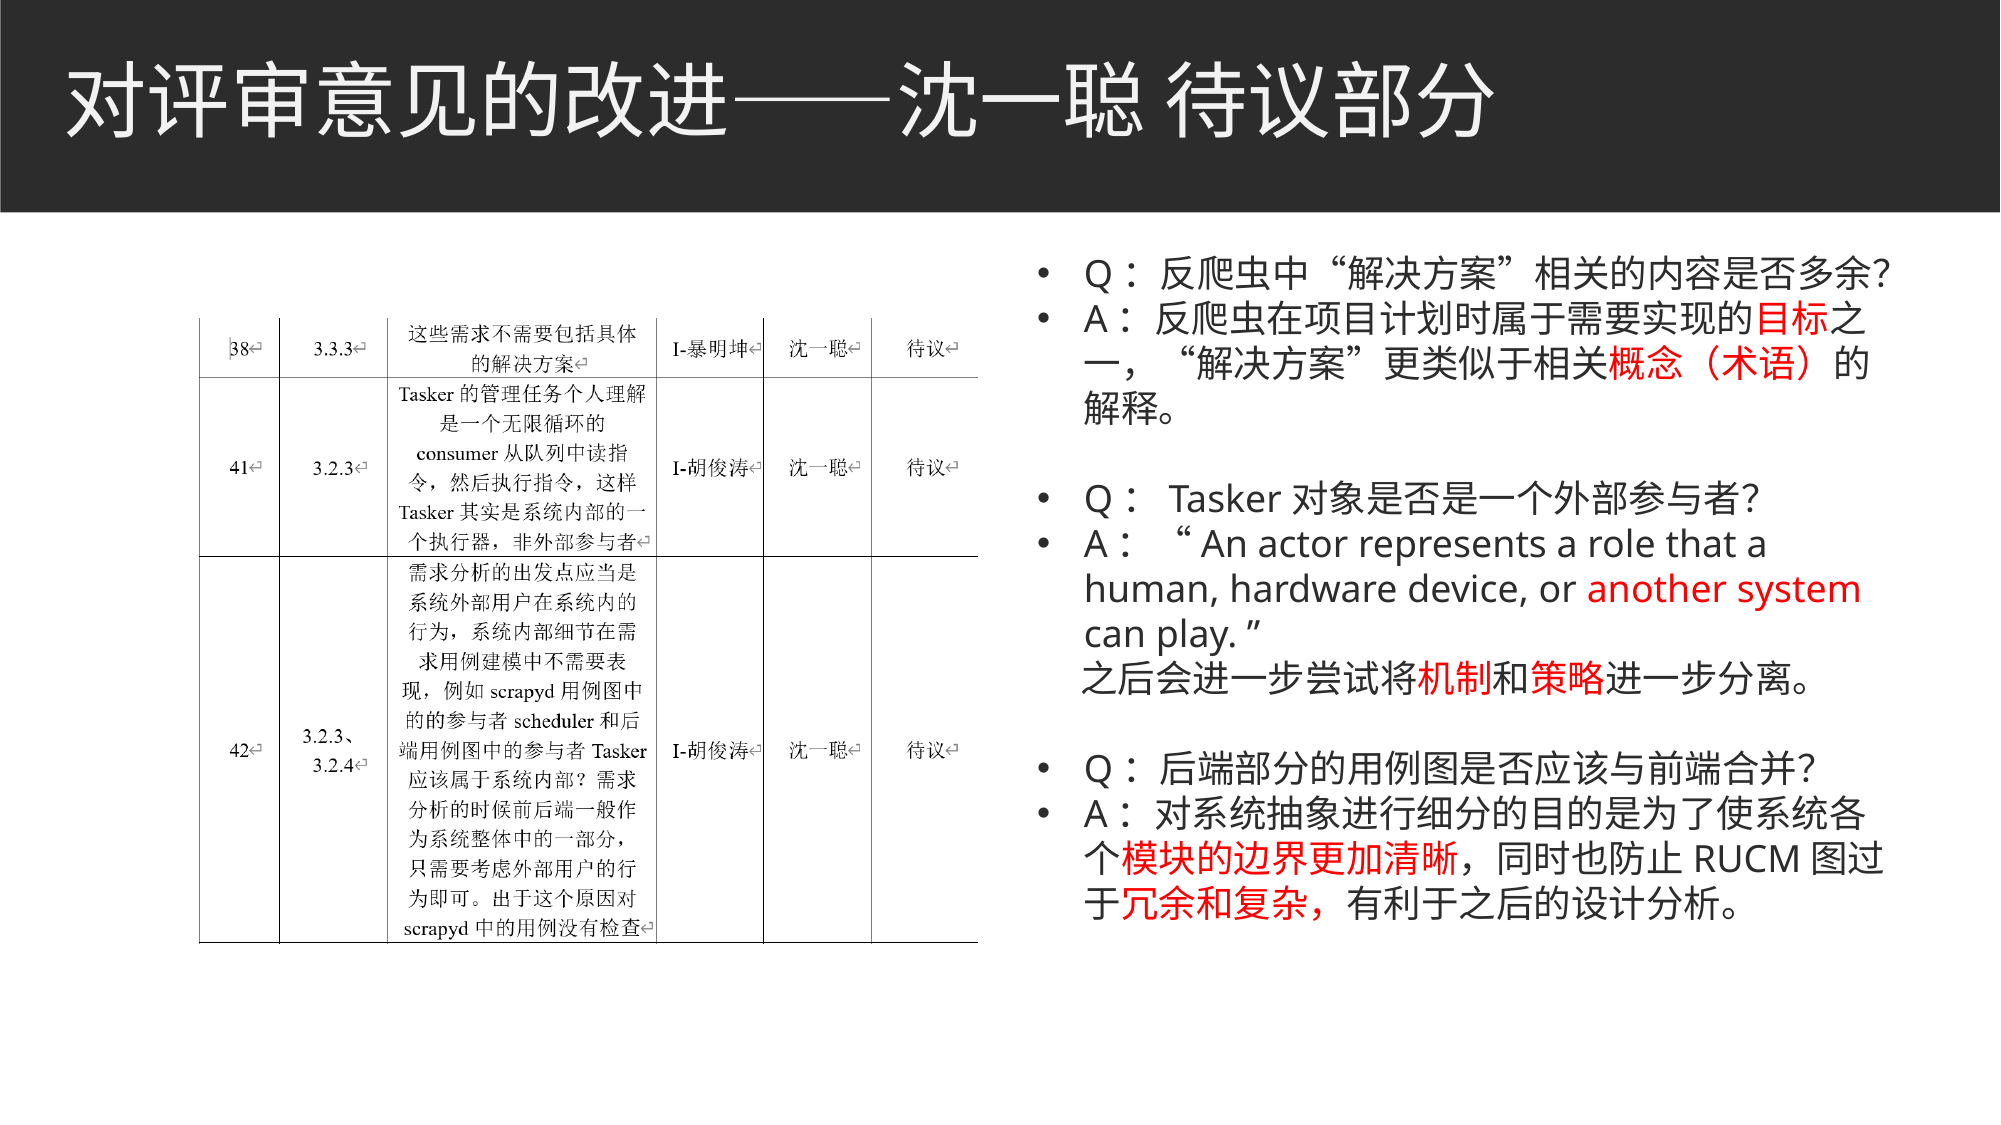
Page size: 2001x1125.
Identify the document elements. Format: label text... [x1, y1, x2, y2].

title 对评审意见的改进——沈一聪 待议部分 [48, 38, 1654, 174]
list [197, 318, 978, 945]
list Q：反爬虫中“解决方案”相关的内容是否多余？ A：反爬虫在项目计划时属于需要实现的目标之一，“解决方案”更类似于相关概念（术语）的解释。 Q：Tasker对象是否是一个外部参与者？ A：“An actor represents a role that a human, hardware device, or another system can play. ” 之后会进一步尝试将机制和策略进一步分离。 Q：后端部分的用例图是否应该与前端合并？ A：对系统抽象进行细分的目的是为了使系统各个模块的边界更加清晰，同时也防止RUCM图过于冗余和复杂，有利于之后的设计分析。 [1022, 242, 1919, 1020]
